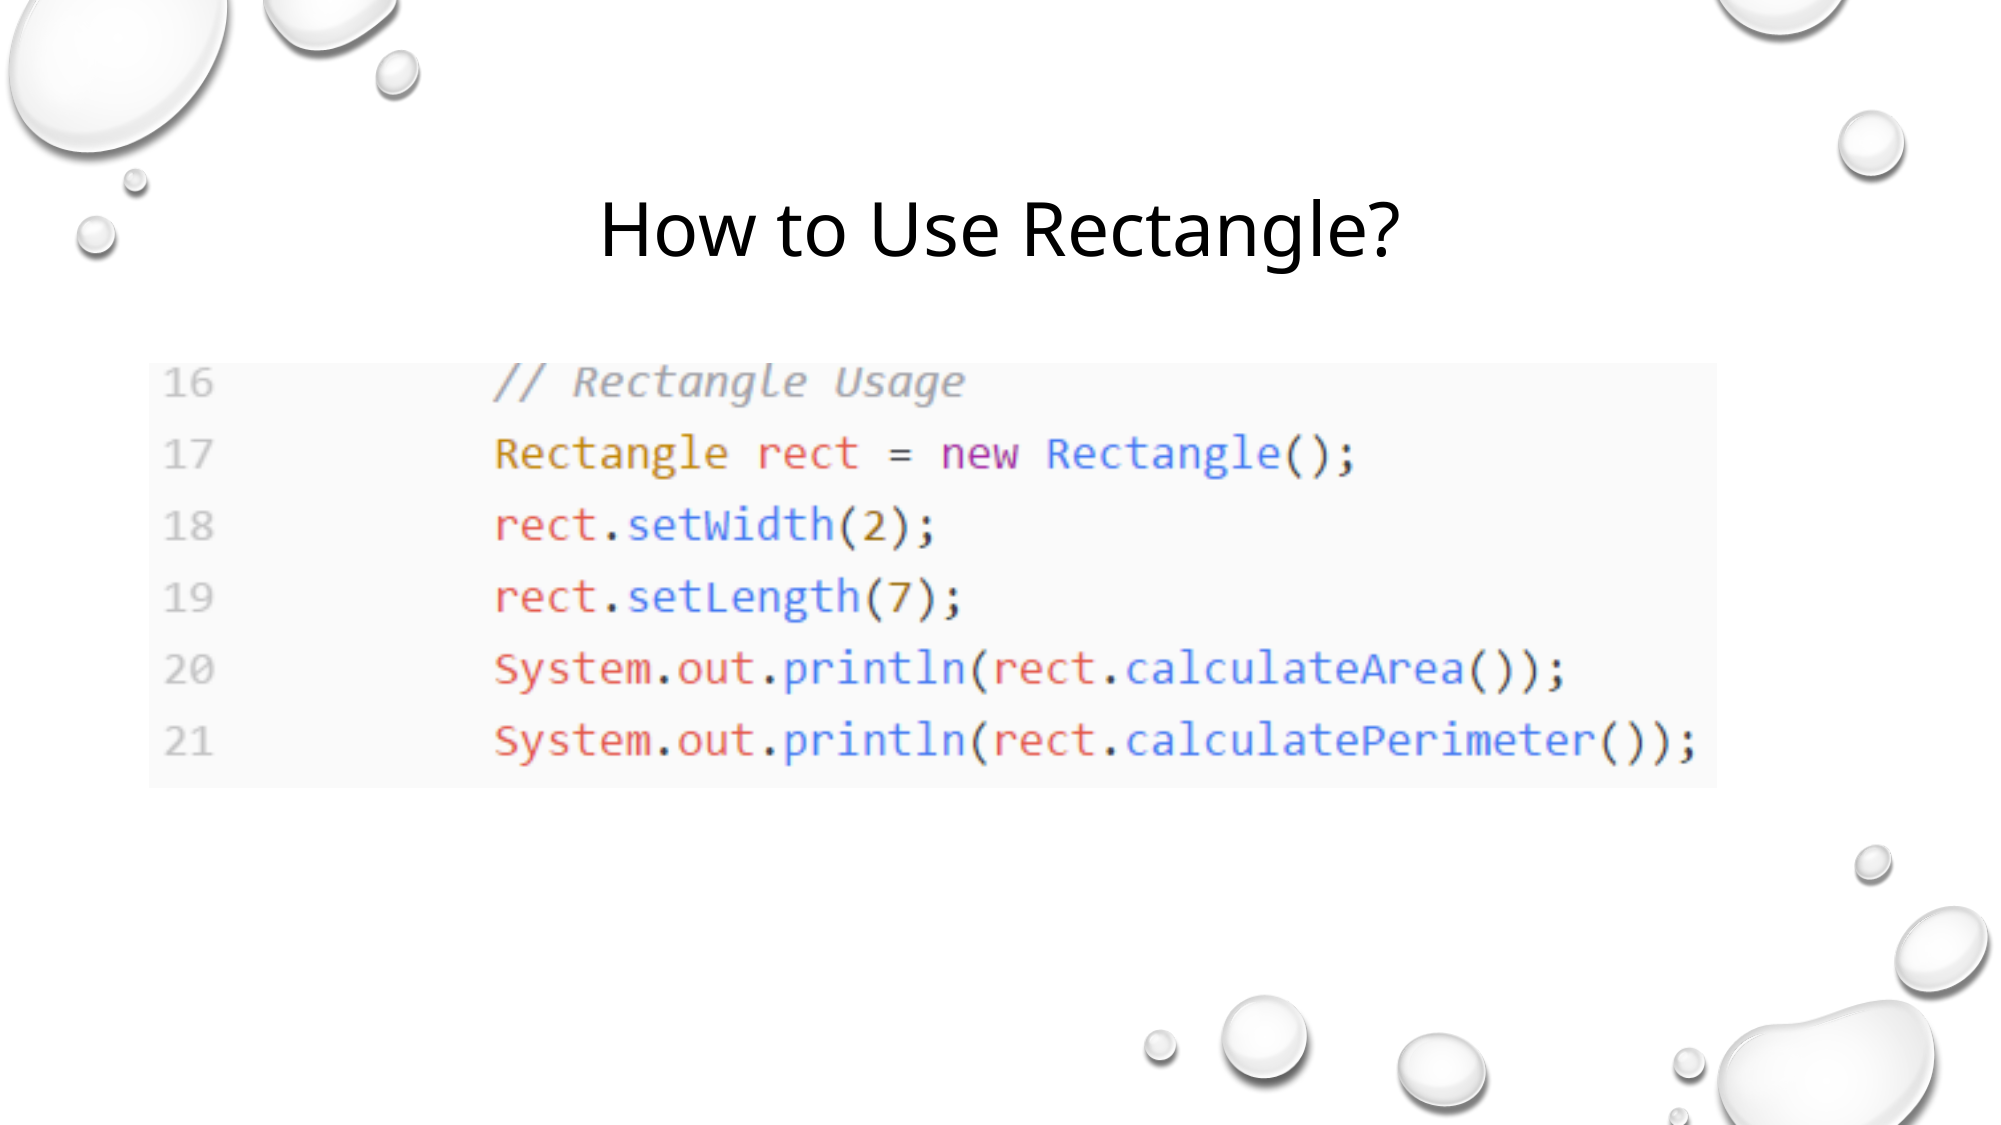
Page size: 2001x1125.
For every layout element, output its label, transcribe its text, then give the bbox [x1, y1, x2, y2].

picture [0, 0, 2000, 1125]
text_box How to Use Rectangle? [149, 101, 1850, 364]
